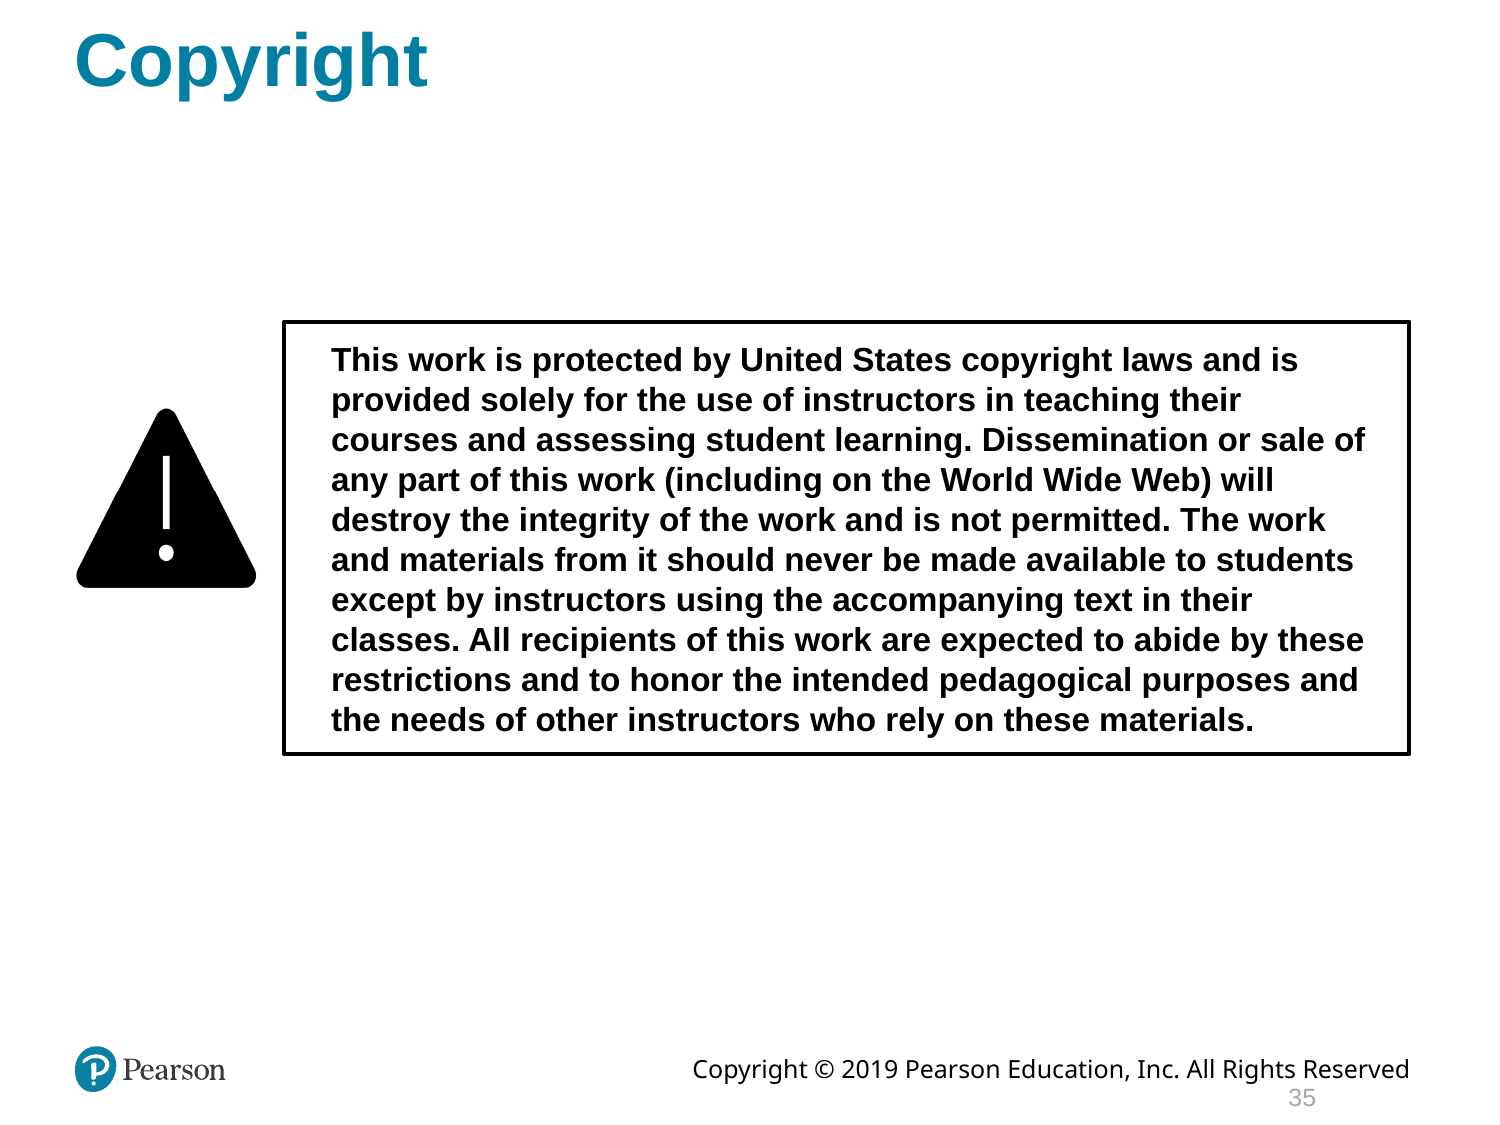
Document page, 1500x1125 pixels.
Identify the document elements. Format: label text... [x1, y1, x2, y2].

title Copyright [74, 0, 1410, 102]
text_box This work is protected by United States copyright laws and is provided solely for the use of instructors in teaching their courses and assessing student learning. Dissemination or sale of any part of this work (including on the World Wide Web) will destroy the integrity of the work and is not permitted. The work and materials from it should never be made available to students except by instructors using the accompanying text in their classes. All recipients of this work are expected to abide by these restrictions and to honor the intended pedagogical purposes and the needs of other instructors who rely on these materials. [282, 320, 1411, 756]
picture [69, 388, 264, 607]
